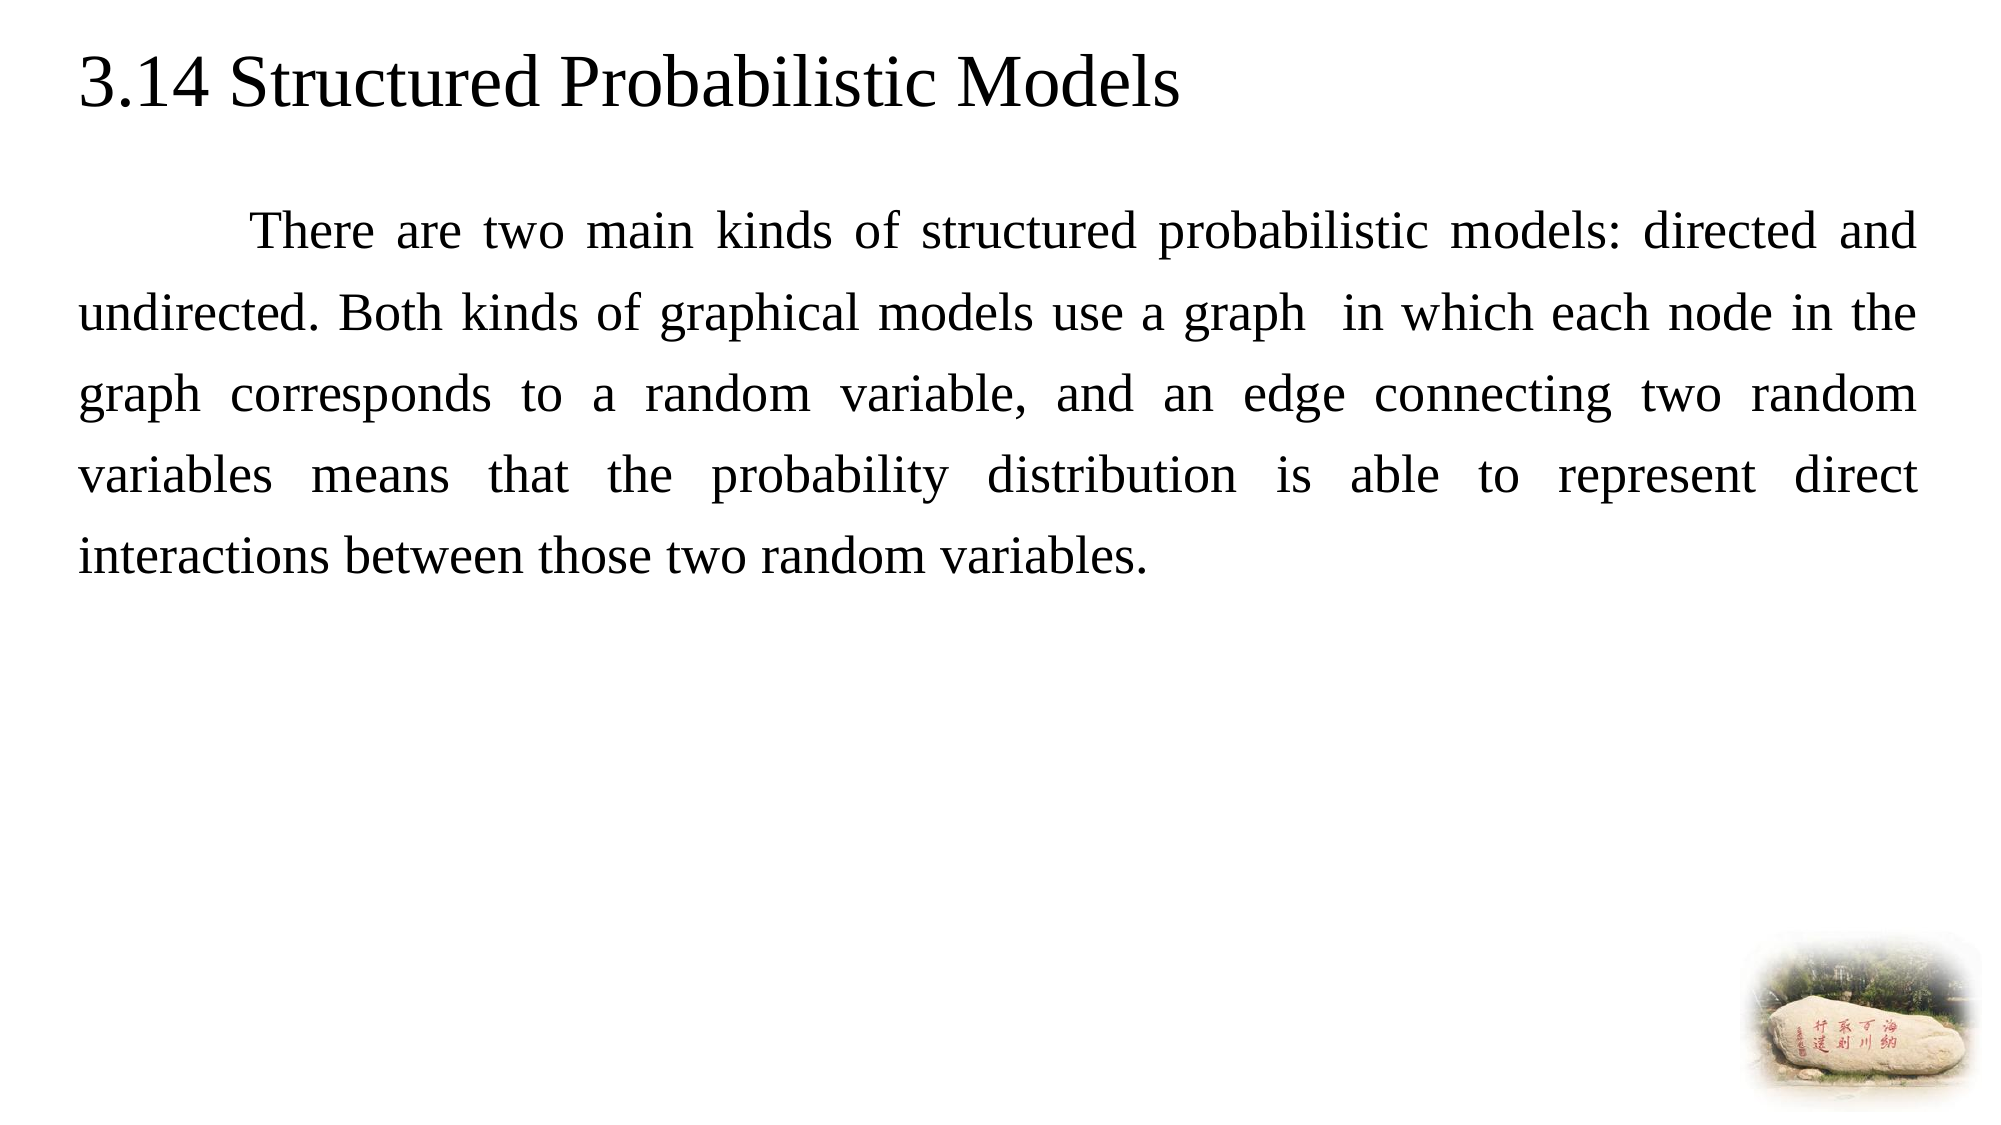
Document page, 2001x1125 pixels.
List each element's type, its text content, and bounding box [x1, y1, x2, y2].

title 3.14 Structured Probabilistic Models [63, 21, 1936, 142]
picture [1740, 927, 1985, 1112]
